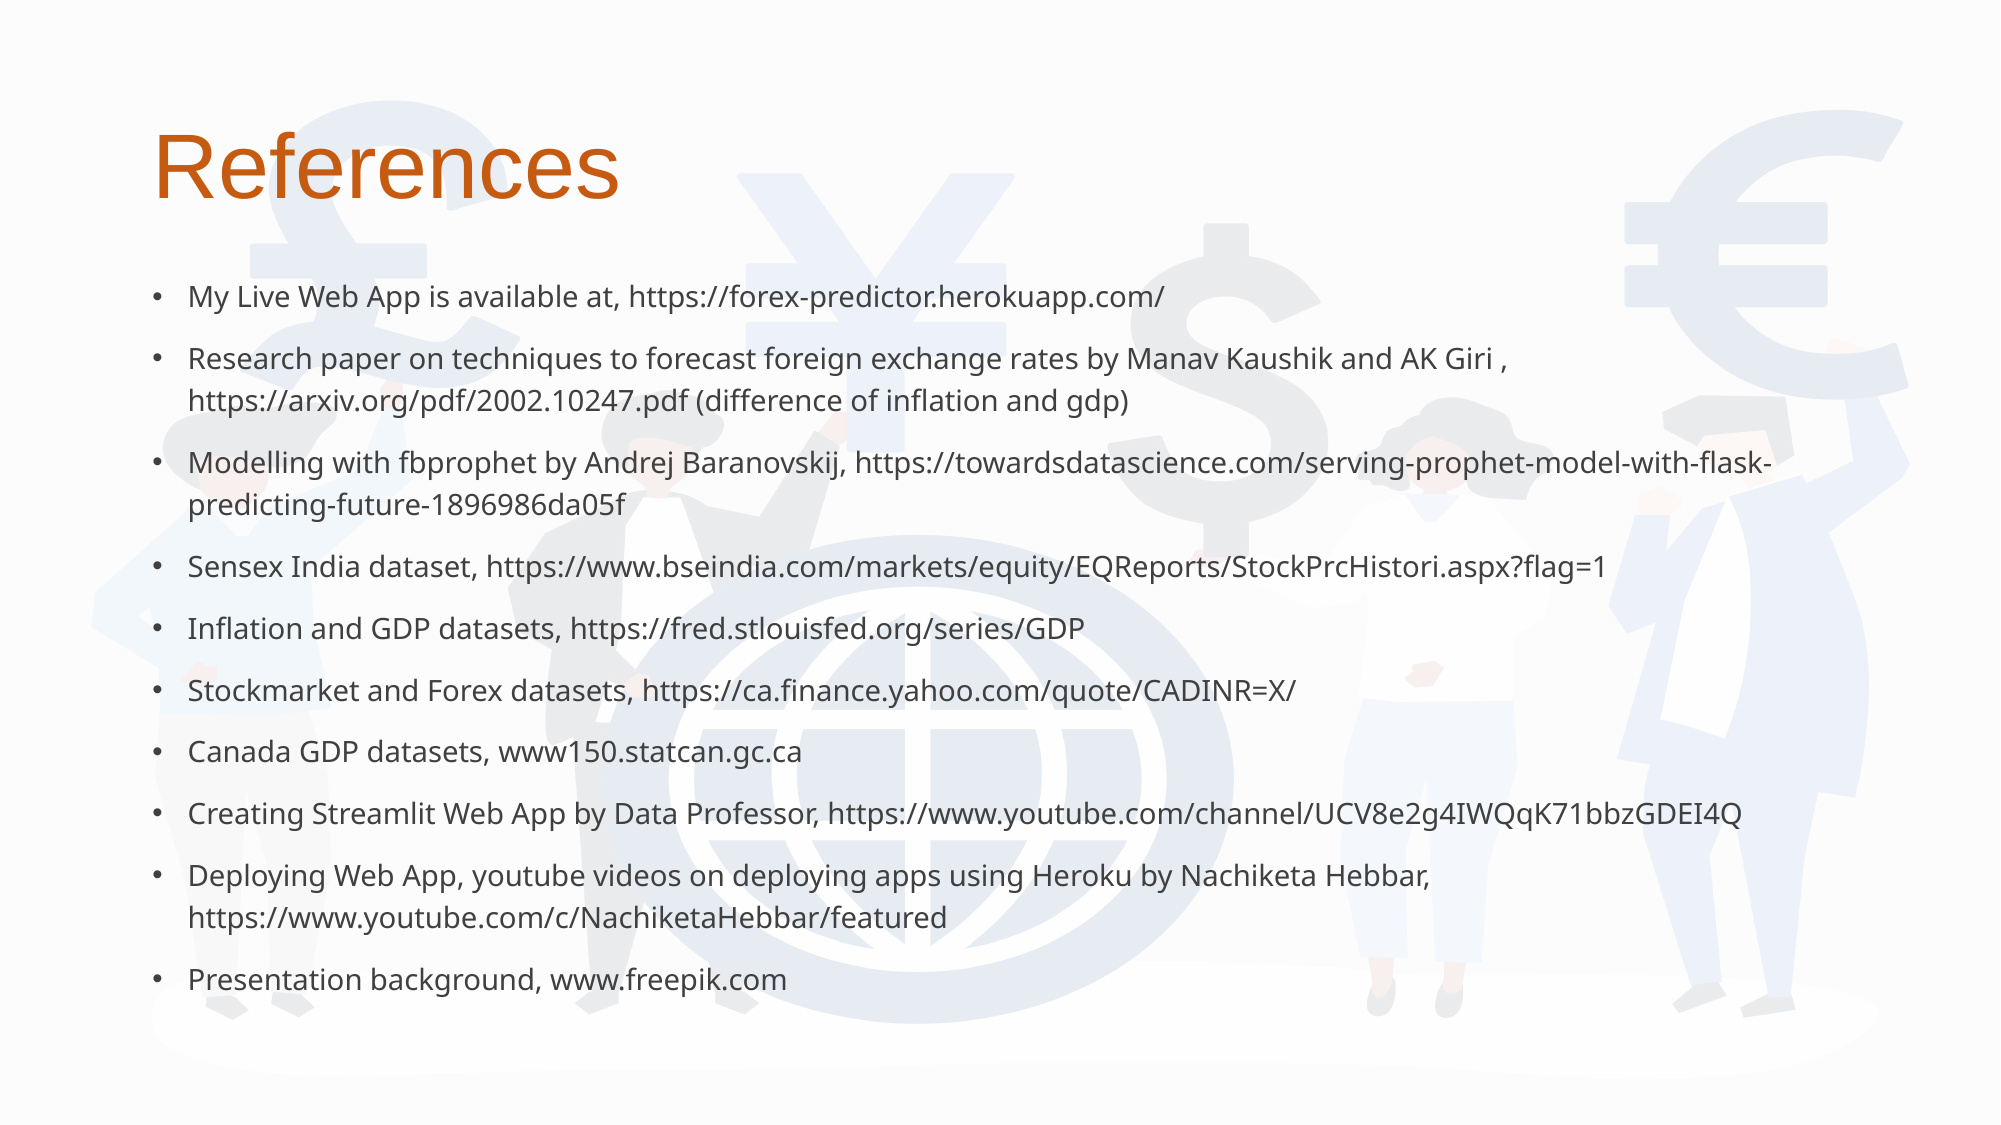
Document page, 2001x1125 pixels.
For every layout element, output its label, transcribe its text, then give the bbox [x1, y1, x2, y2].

title References [137, 59, 1863, 278]
text_box My Live Web App is available at, https://forex-predictor.herokuapp.com/ Research paper on techniques to forecast foreign exchange rates by Manav Kaushik and AK Giri , https://arxiv.org/pdf/2002.10247.pdf (difference of inflation and gdp) Modelling with fbprophet by Andrej Baranovskij, https://towardsdatascience.com/serving-prophet-model-with-flask-predicting-future-1896986da05f Sensex India dataset, https://www.bseindia.com/markets/equity/EQReports/StockPrcHistori.aspx?flag=1 Inflation and GDP datasets, https://fred.stlouisfed.org/series/GDP Stockmarket and Forex datasets, https://ca.finance.yahoo.com/quote/CADINR=X/ Canada GDP datasets, www150.statcan.gc.ca Creating Streamlit Web App by Data Professor, https://www.youtube.com/channel/UCV8e2g4IWQqK71bbzGDEI4Q Deploying Web App, youtube videos on deploying apps using Heroku by Nachiketa Hebbar, https://www.youtube.com/c/NachiketaHebbar/featured Presentation background, www.freepik.com [137, 263, 1817, 1009]
